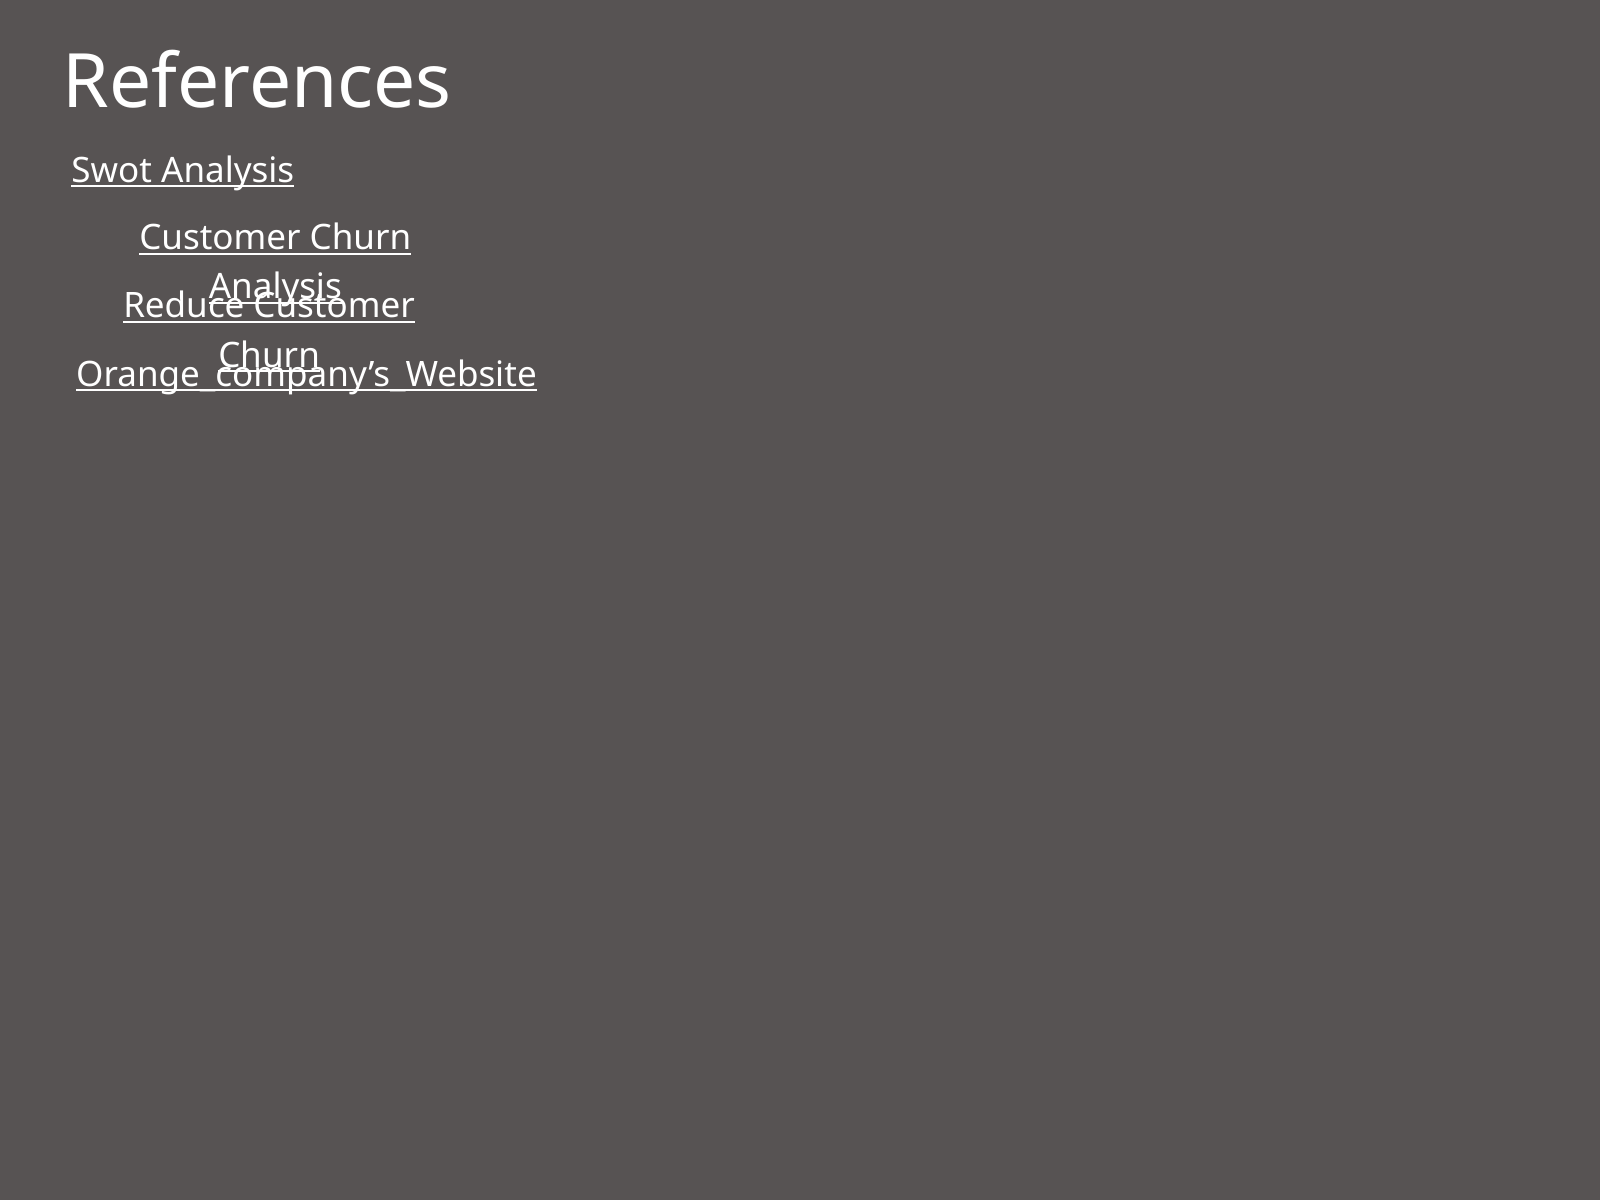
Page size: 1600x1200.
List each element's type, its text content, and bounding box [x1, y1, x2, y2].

text_box Orange_company’s_Website [68, 343, 545, 393]
text_box References [0, 17, 615, 123]
text_box Swot Analysis [68, 139, 297, 189]
text_box Reduce Customer Churn [68, 275, 470, 343]
text_box Customer Churn Analysis [68, 207, 483, 306]
